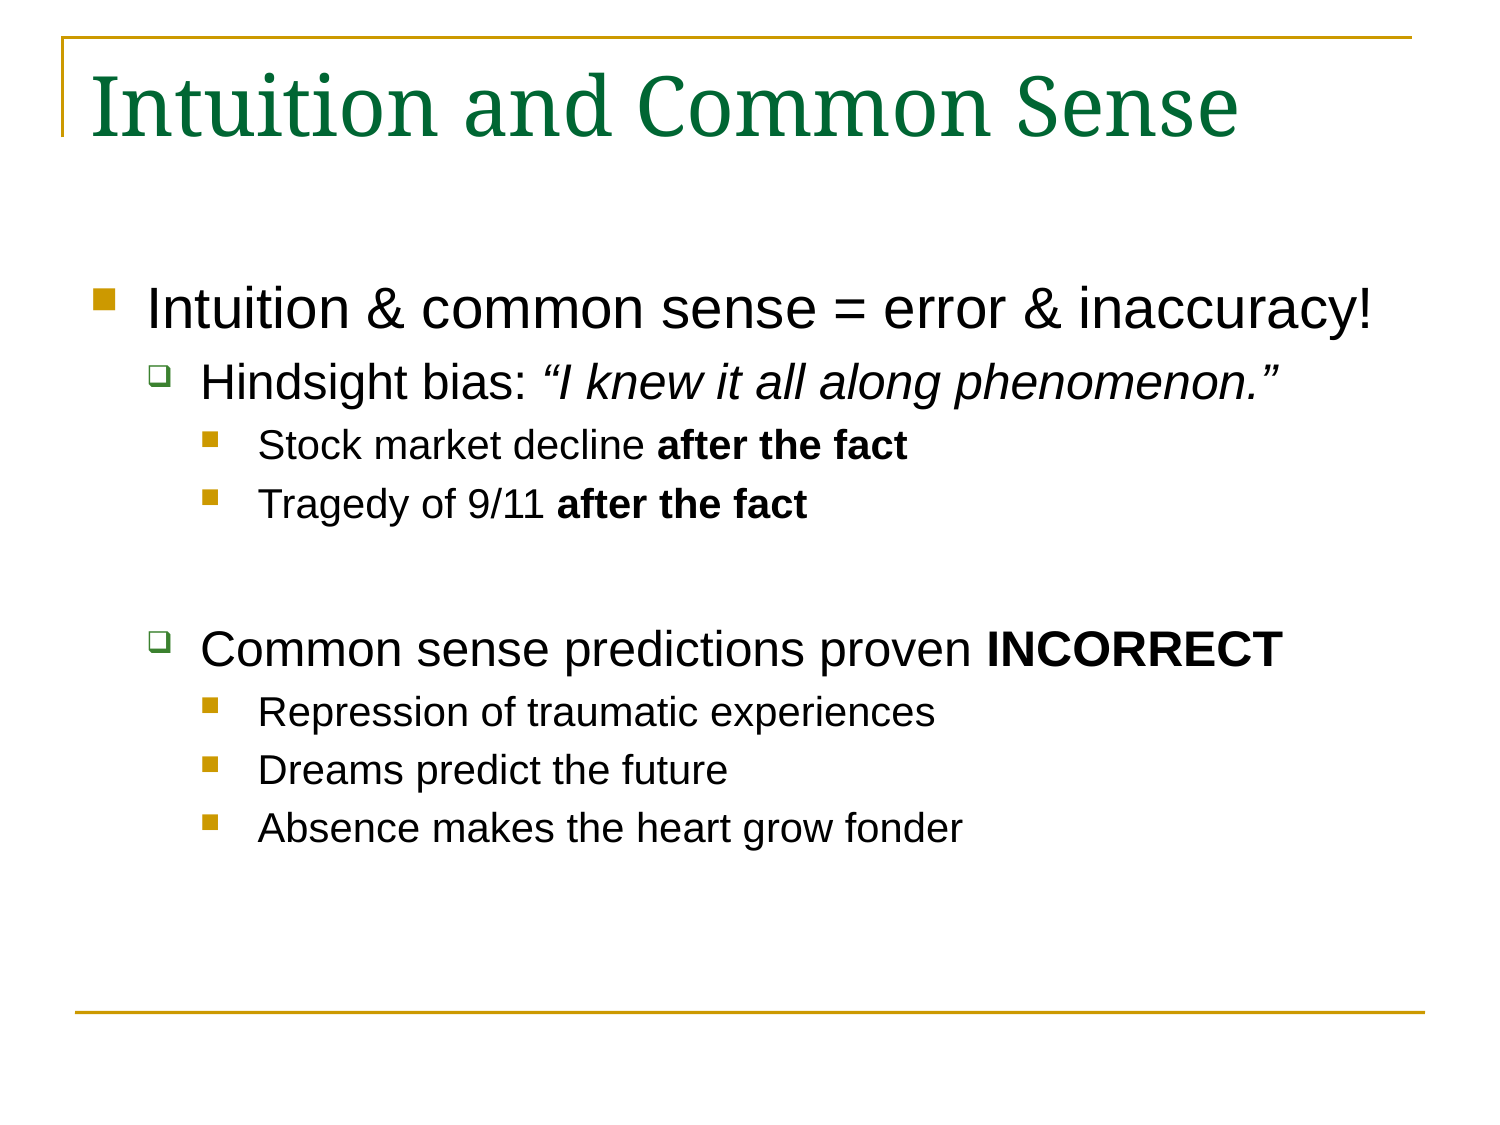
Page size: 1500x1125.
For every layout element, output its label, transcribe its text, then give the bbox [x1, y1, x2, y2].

list Intuition & common sense = error & inaccuracy! Hindsight bias: “I knew it all along phenomenon.” Stock market decline after the fact Tragedy of 9/11 after the fact Common sense predictions proven INCORRECT Repression of traumatic experiences Dreams predict the future Absence makes the heart grow fonder [75, 262, 1463, 1006]
title Intuition and Common Sense [75, 45, 1425, 233]
